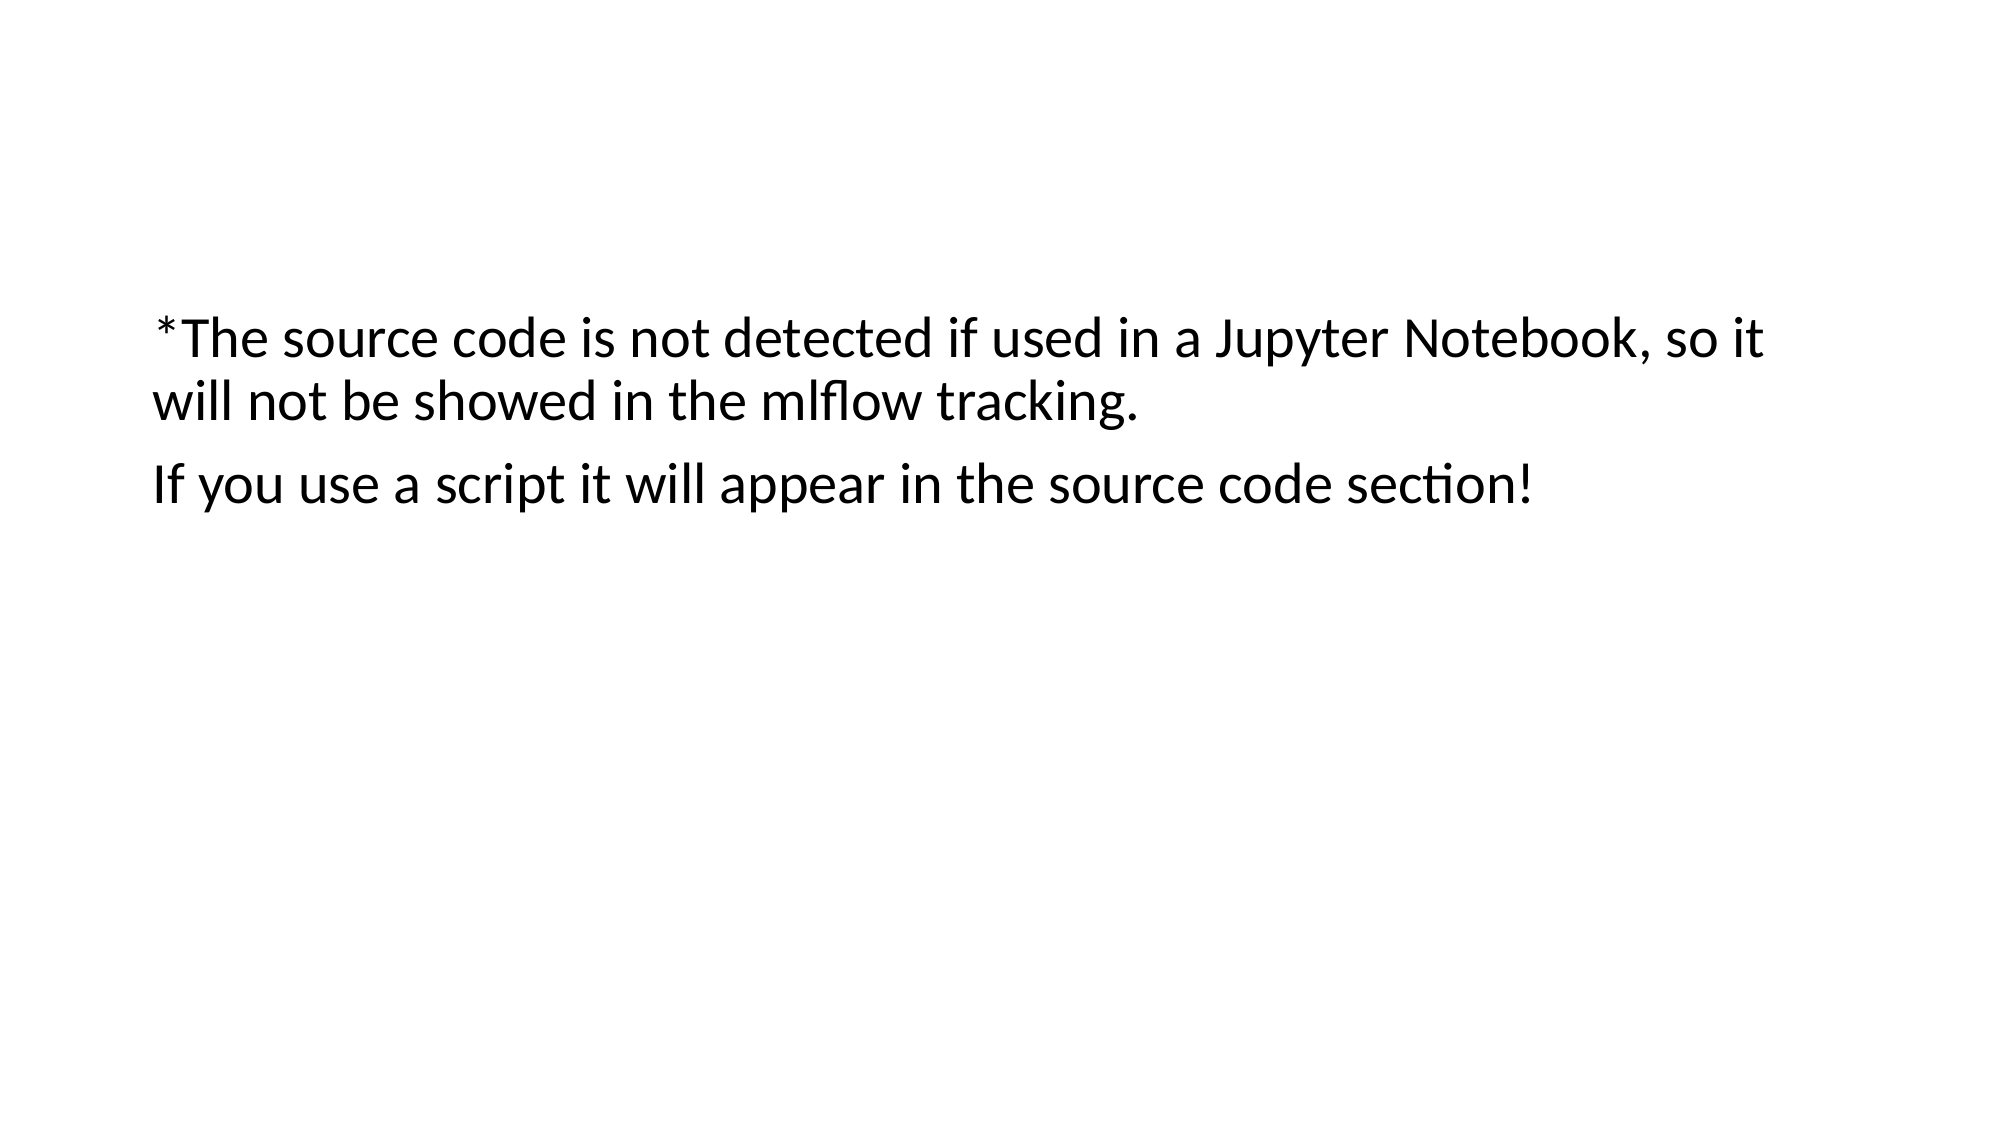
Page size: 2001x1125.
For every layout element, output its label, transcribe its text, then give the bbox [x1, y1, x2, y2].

list *The source code is not detected if used in a Jupyter Notebook, so it will not be showed in the mlflow tracking. If you use a script it will appear in the source code section! [137, 299, 1863, 1014]
